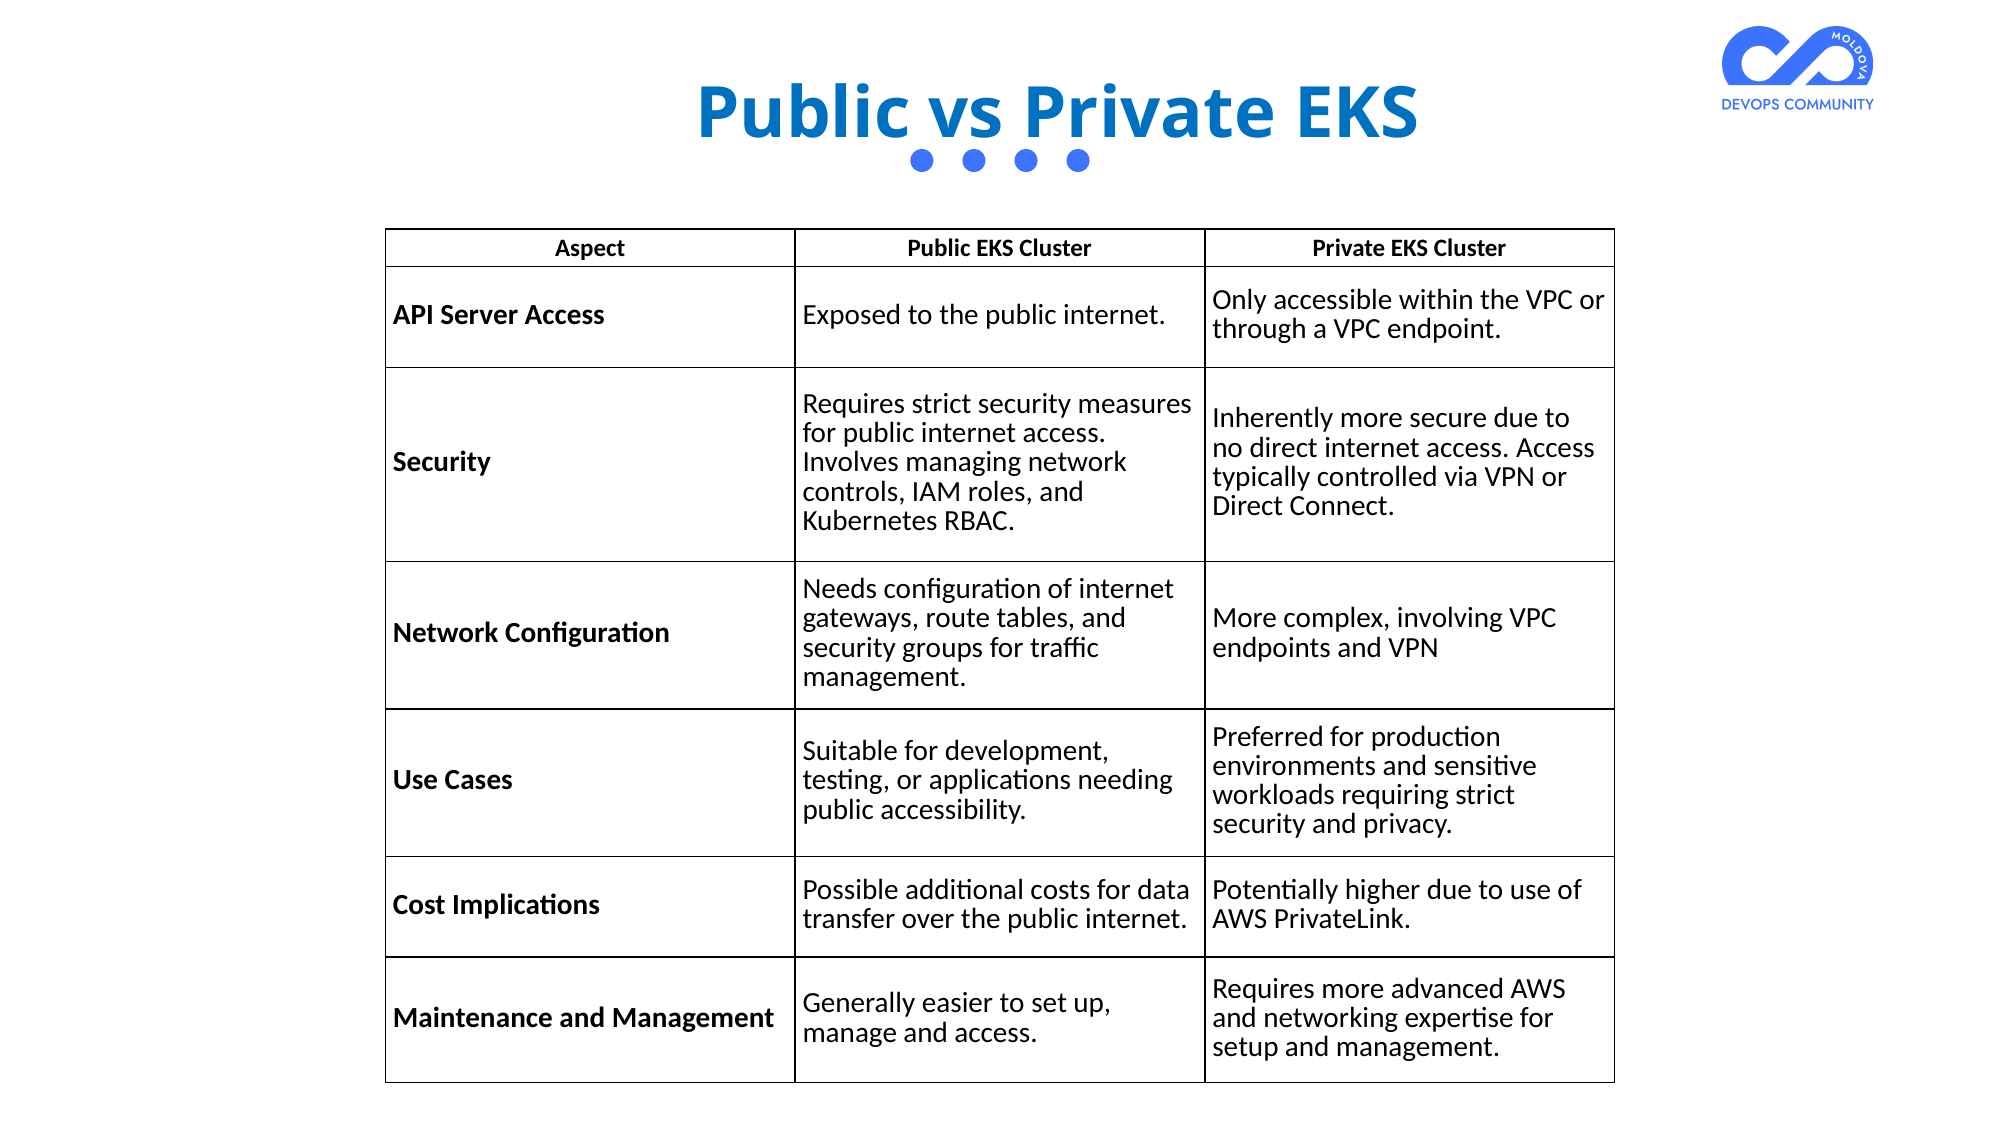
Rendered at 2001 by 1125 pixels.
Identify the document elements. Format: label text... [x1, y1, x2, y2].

table_cell Possible additional costs for data transfer over the public internet. [796, 857, 1204, 956]
table_header Public EKS Cluster [796, 230, 1204, 266]
table_cell Potentially higher due to use of AWS PrivateLink. [1206, 857, 1614, 956]
table_cell Requires strict security measures for public internet access. Involves managing network controls, IAM roles, and Kubernetes RBAC. [796, 368, 1204, 561]
table_header Aspect [386, 230, 794, 266]
table_header Private EKS Cluster [1206, 230, 1614, 266]
table_cell Maintenance and Management [386, 958, 794, 1082]
text_box Public vs Private EKS [680, 59, 2000, 330]
table_cell Use Cases [386, 710, 794, 856]
table_cell Security [386, 368, 794, 561]
table_cell Only accessible within the VPC or through a VPC endpoint. [1206, 267, 1614, 367]
table_cell More complex, involving VPC endpoints and VPN [1206, 562, 1614, 708]
table_cell API Server Access [386, 267, 794, 367]
table_cell Suitable for development, testing, or applications needing public accessibility. [796, 710, 1204, 856]
table_cell Network Configuration [386, 562, 794, 708]
table_cell Preferred for production environments and sensitive workloads requiring strict security and privacy. [1206, 710, 1614, 856]
table_cell Needs configuration of internet gateways, route tables, and security groups for traffic management. [796, 562, 1204, 708]
table_cell Inherently more secure due to no direct internet access. Access typically controlled via VPN or Direct Connect. [1206, 368, 1614, 561]
table_cell Requires more advanced AWS and networking expertise for setup and management. [1206, 958, 1614, 1082]
table_cell Generally easier to set up, manage and access. [796, 958, 1204, 1082]
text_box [910, 148, 1090, 173]
table_cell Exposed to the public internet. [796, 267, 1204, 367]
picture [1722, 26, 1874, 59]
table_cell Cost Implications [386, 857, 794, 956]
